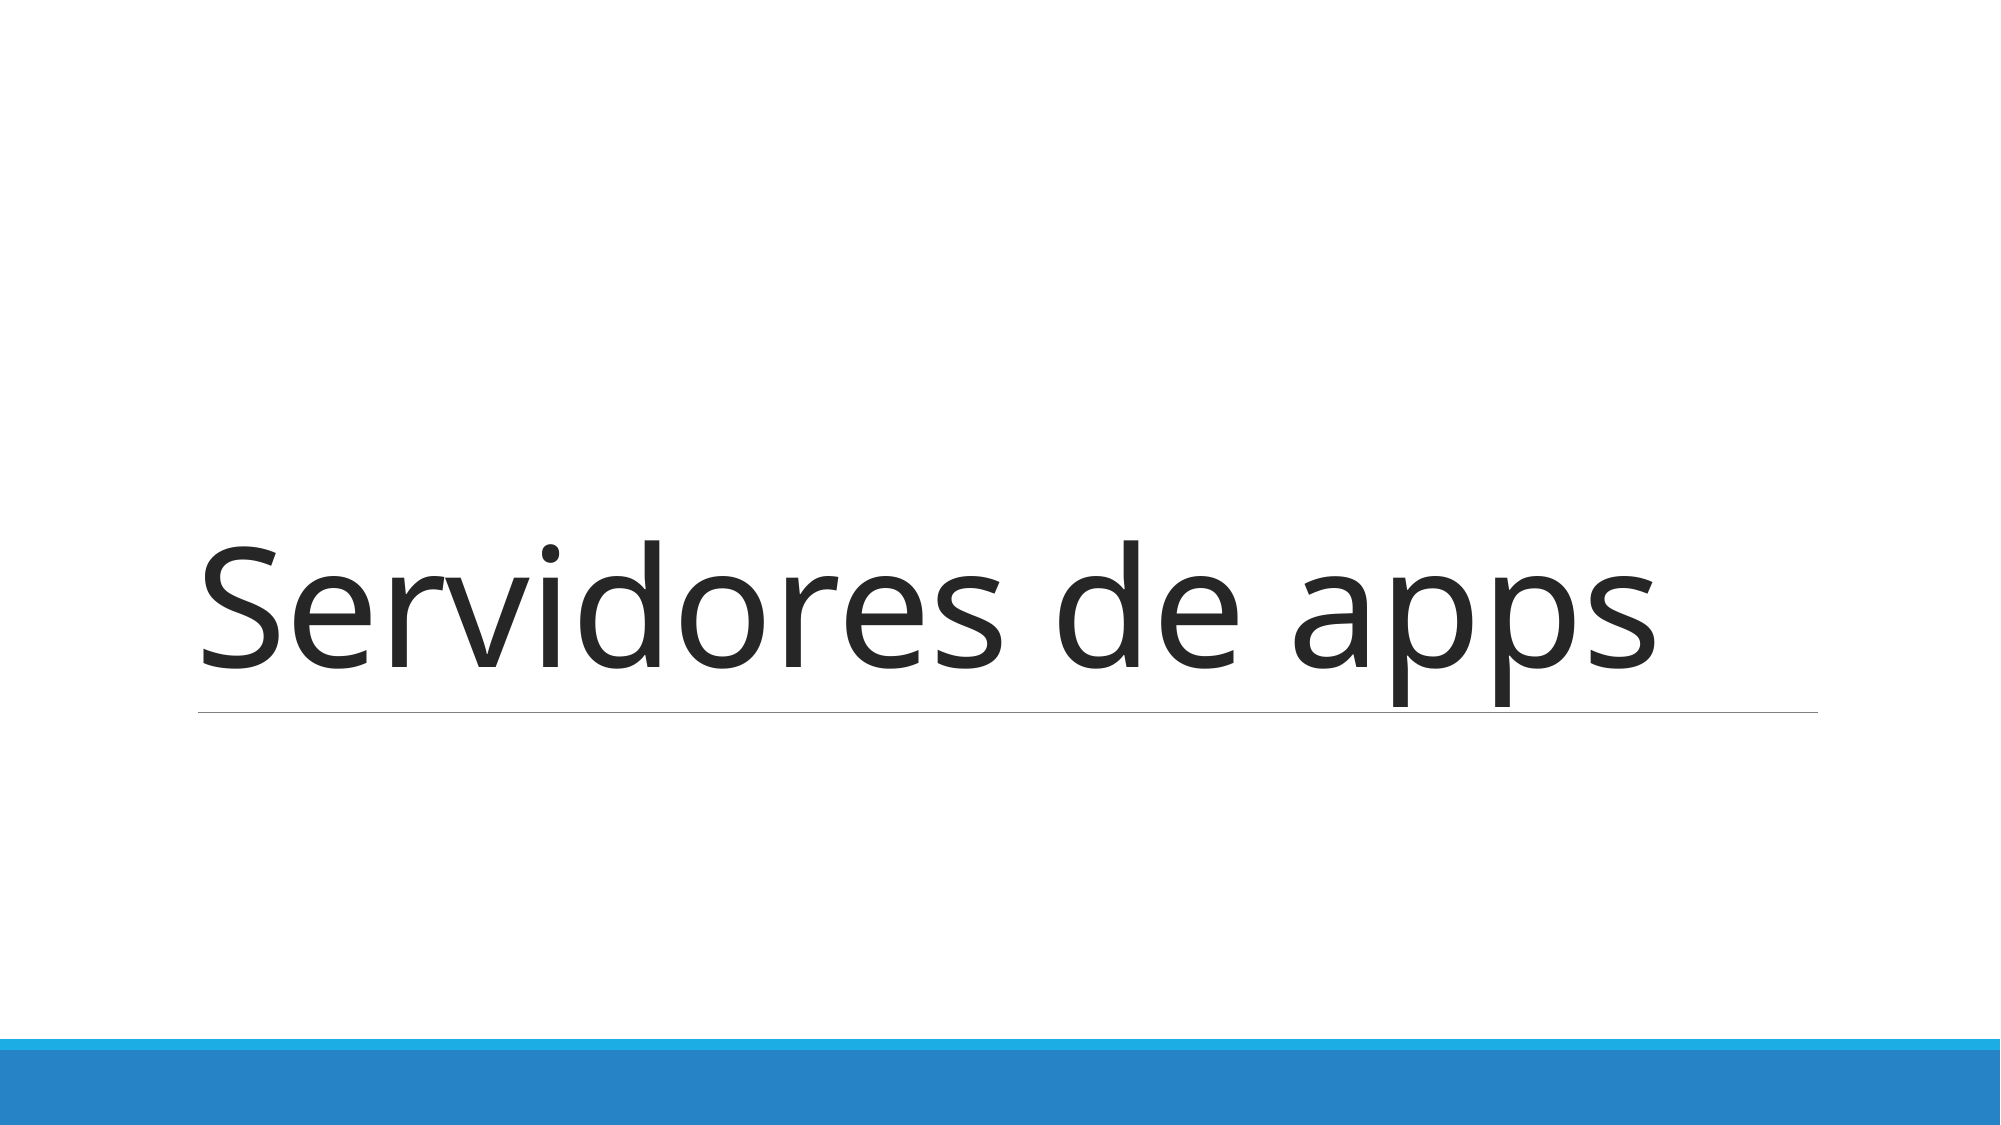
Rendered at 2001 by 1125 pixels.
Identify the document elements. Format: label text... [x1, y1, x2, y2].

title Servidores de apps [180, 124, 1830, 710]
